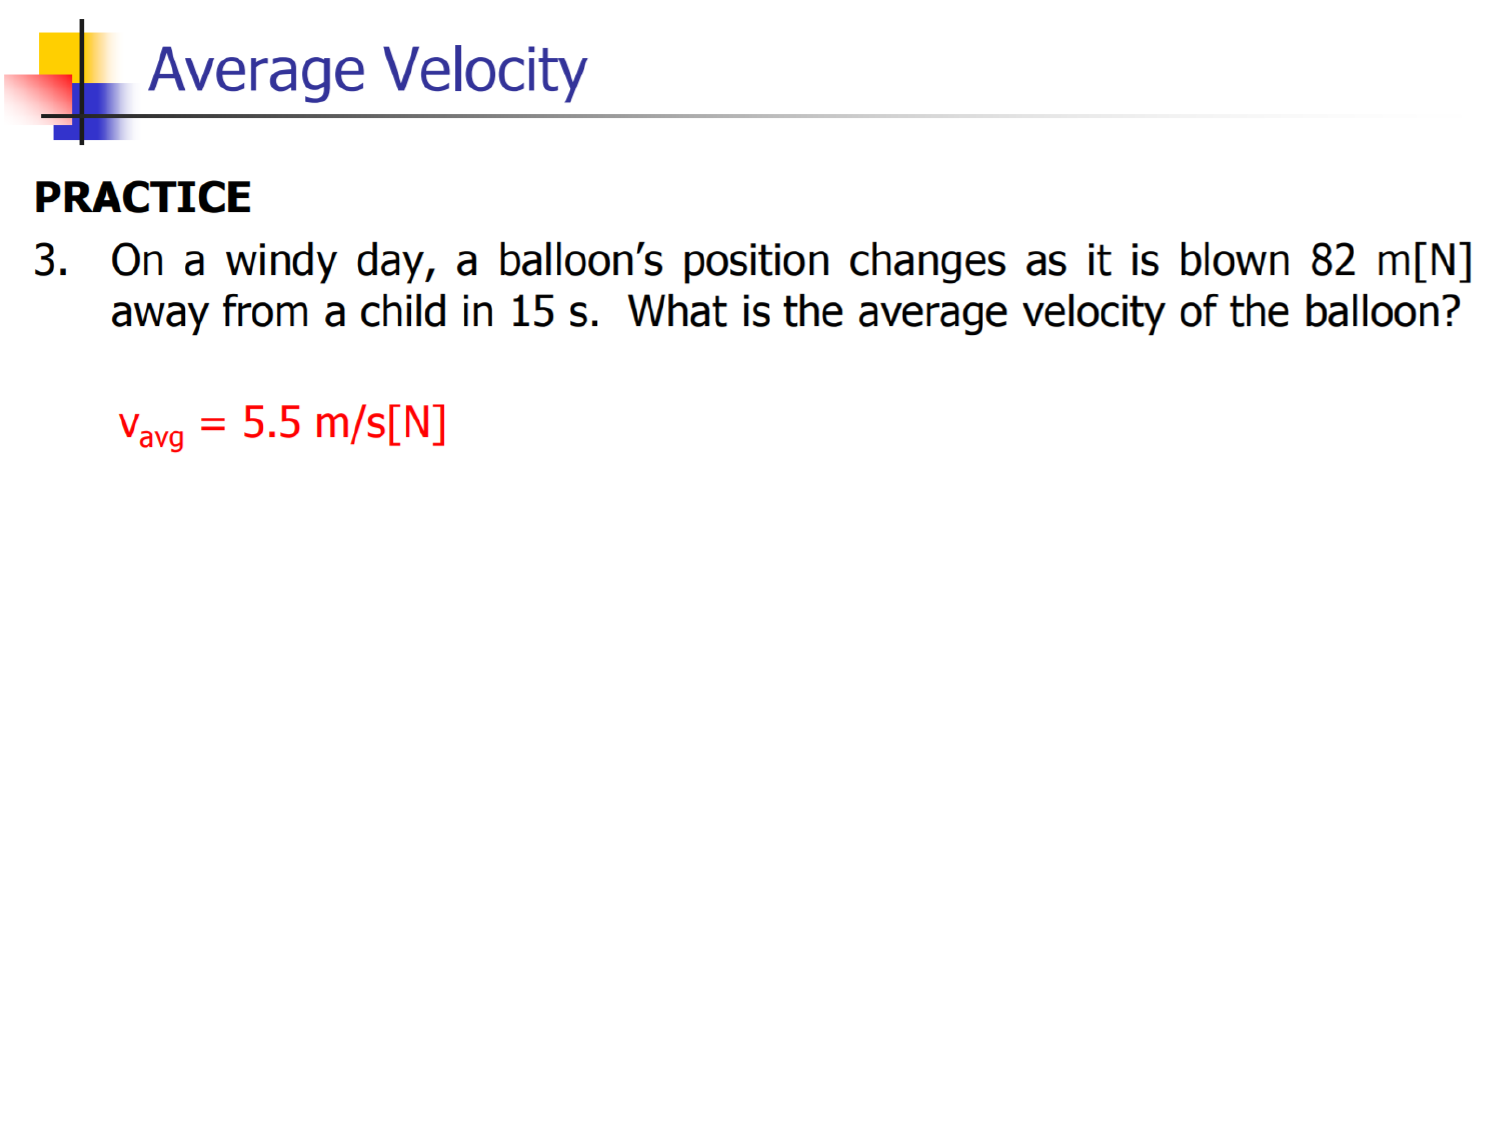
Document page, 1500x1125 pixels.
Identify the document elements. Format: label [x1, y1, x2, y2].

picture [0, 18, 1500, 477]
